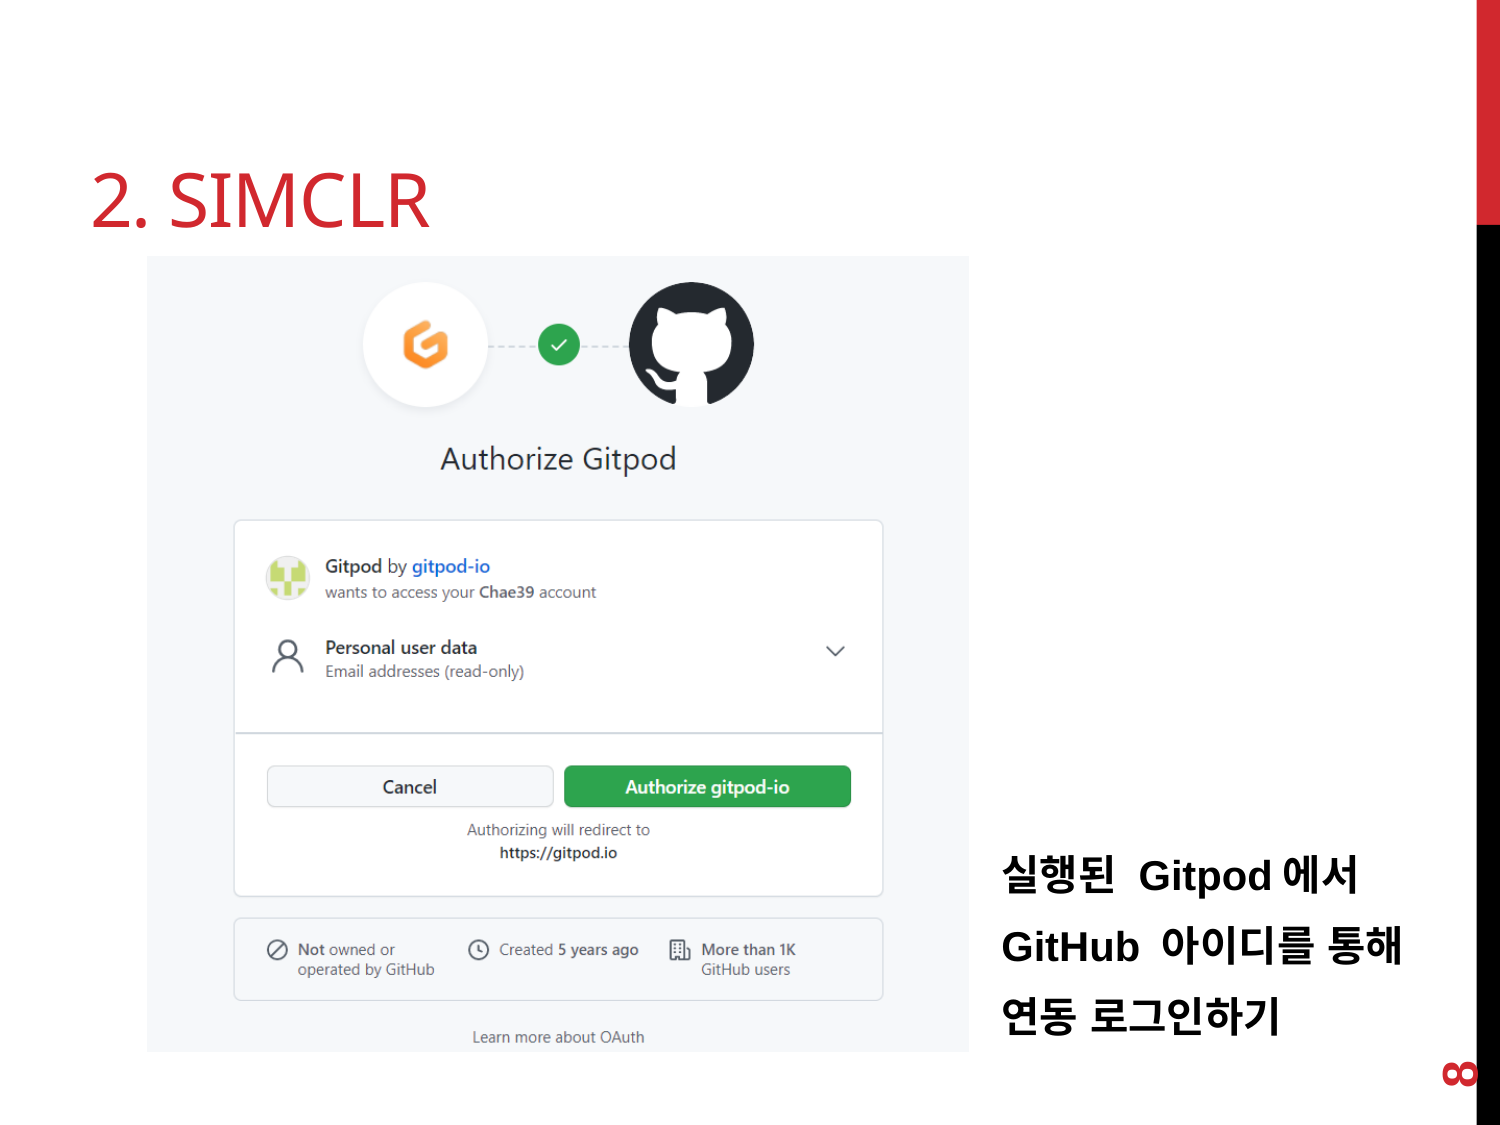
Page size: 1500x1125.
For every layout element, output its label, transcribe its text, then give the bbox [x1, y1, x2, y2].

list 실행된 Gitpod에서 GitHub 아이디를 통해 연동 로그인하기 [986, 841, 1447, 1094]
picture [147, 255, 969, 1053]
title 2. simclr [75, 25, 1025, 250]
slide_number 8 [1427, 887, 1488, 1104]
